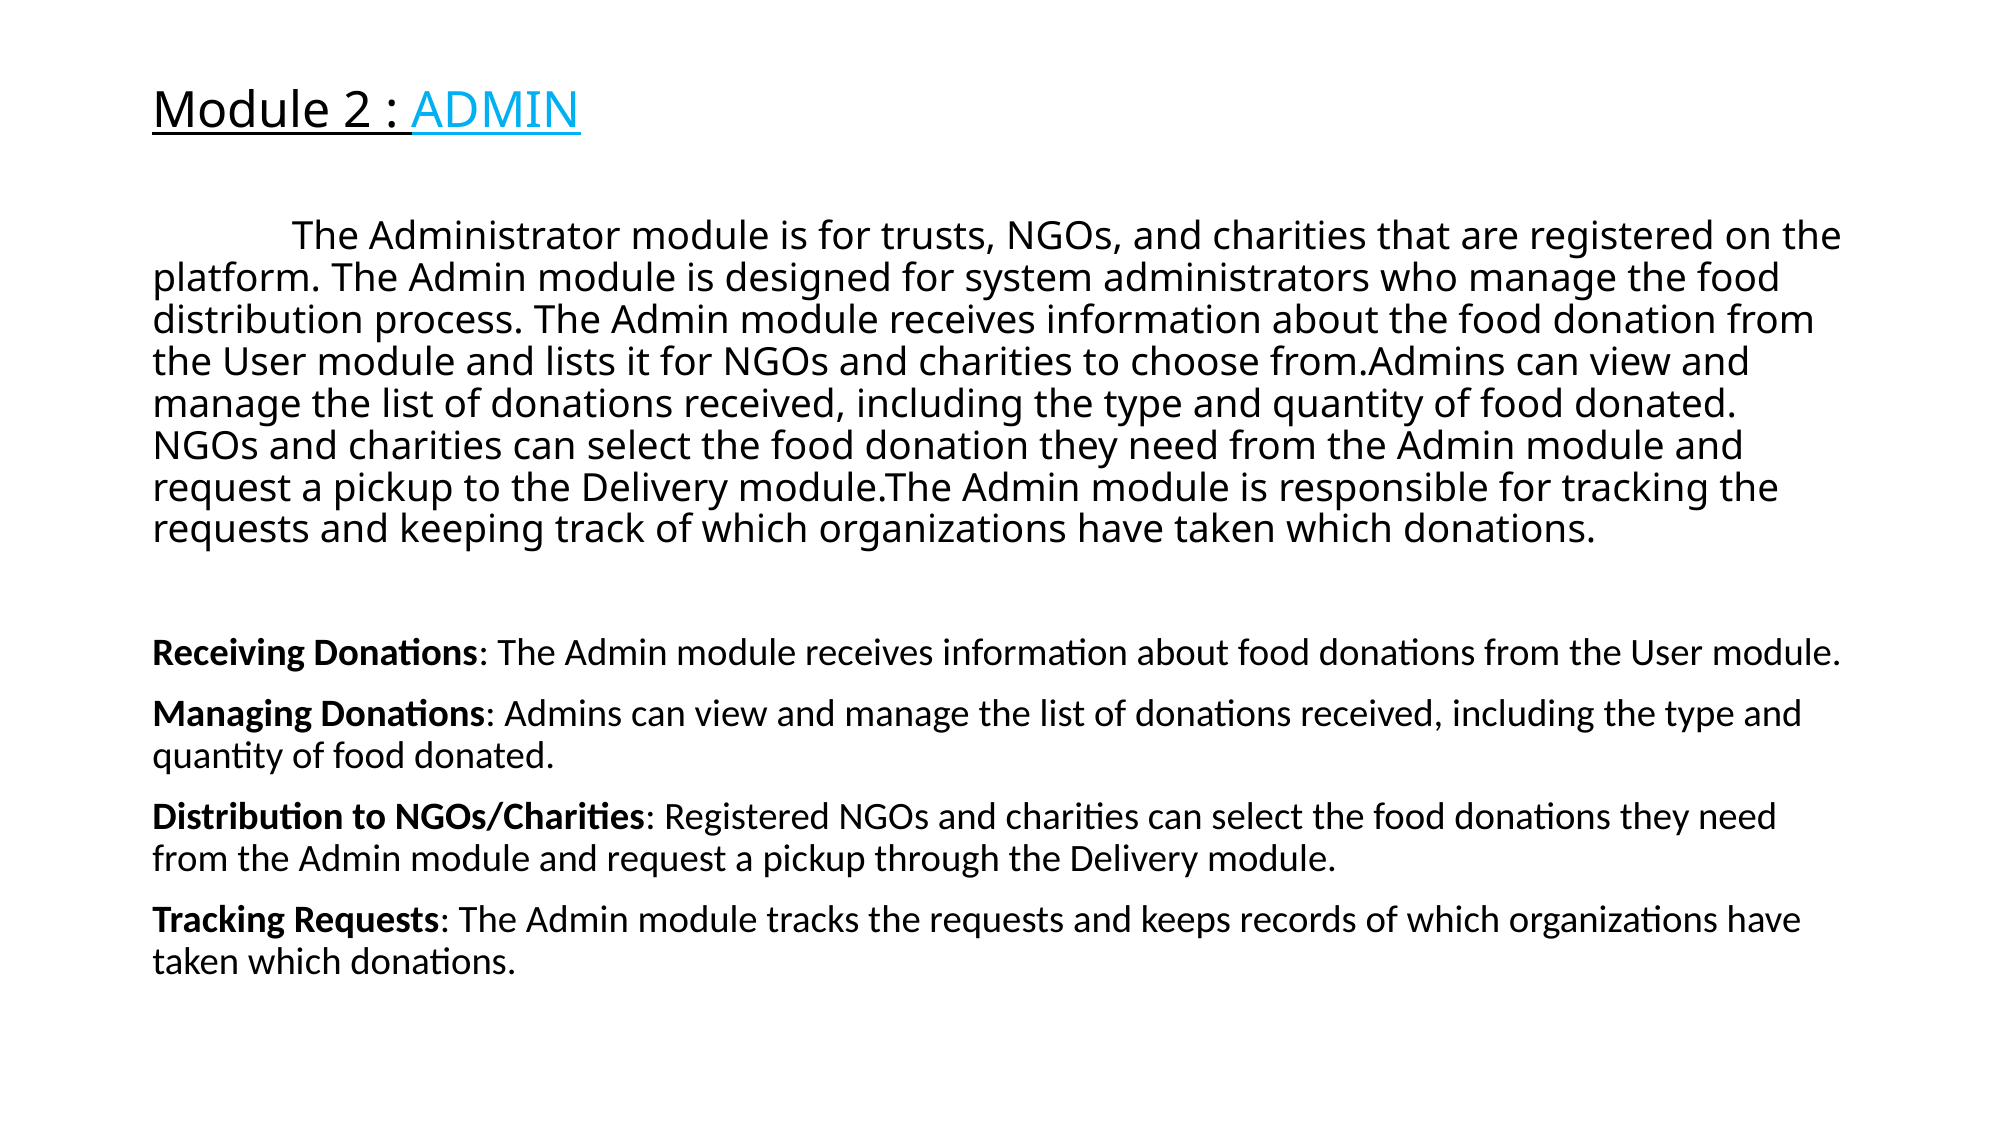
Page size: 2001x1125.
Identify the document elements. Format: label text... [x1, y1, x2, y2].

list The Administrator module is for trusts, NGOs, and charities that are registered on the platform. The Admin module is designed for system administrators who manage the food distribution process. The Admin module receives information about the food donation from the User module and lists it for NGOs and charities to choose from.Admins can view and manage the list of donations received, including the type and quantity of food donated. NGOs and charities can select the food donation they need from the Admin module and request a pickup to the Delivery module.The Admin module is responsible for tracking the requests and keeping track of which organizations have taken which donations. Receiving Donations: The Admin module receives information about food donations from the User module. Managing Donations: Admins can view and manage the list of donations received, including the type and quantity of food donated. Distribution to NGOs/Charities: Registered NGOs and charities can select the food donations they need from the Admin module and request a pickup through the Delivery module. Tracking Requests: The Admin module tracks the requests and keeps records of which organizations have taken which donations. [137, 208, 1863, 1014]
title Module 2 : ADMIN [137, 65, 908, 158]
